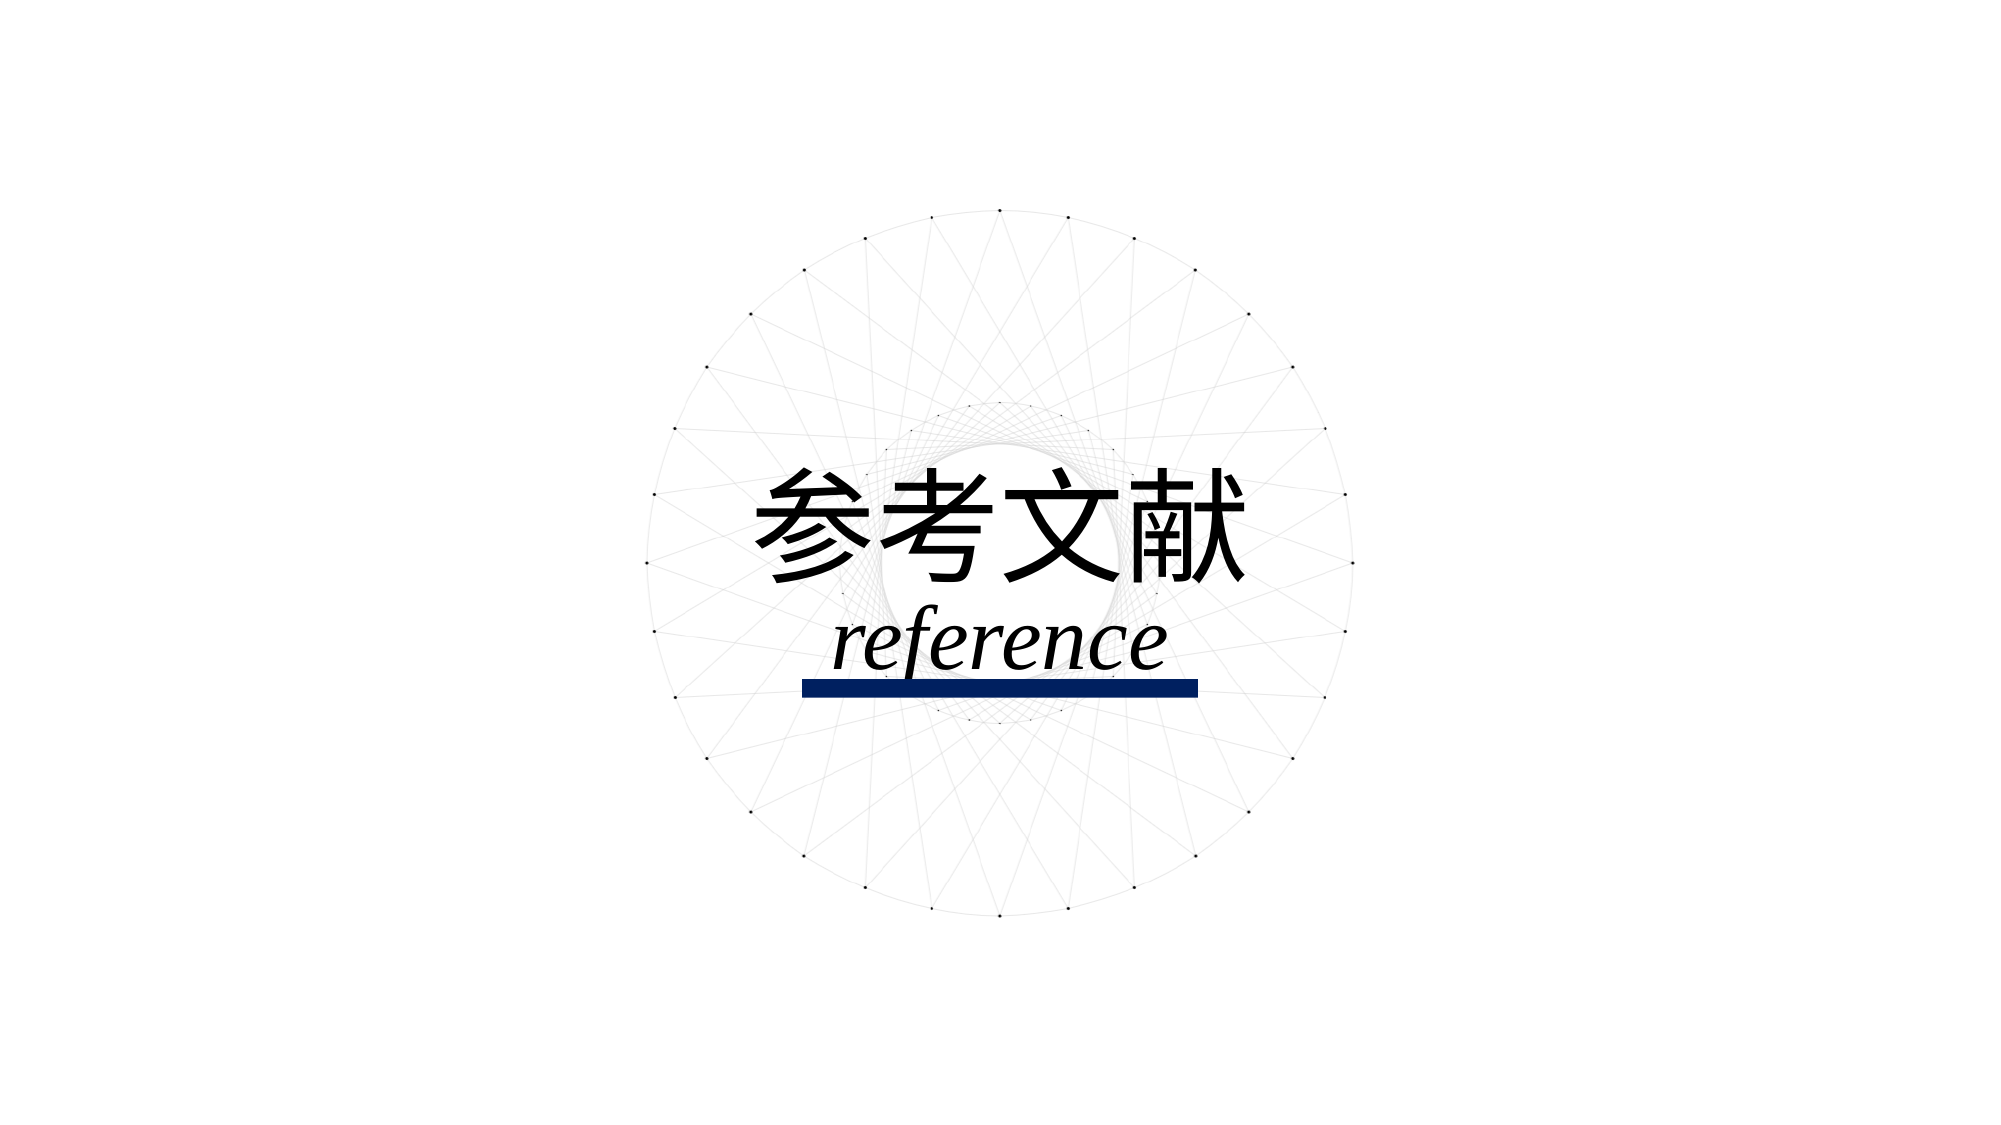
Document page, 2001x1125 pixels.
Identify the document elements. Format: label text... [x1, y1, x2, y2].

text_box 参考文献 [645, 396, 1355, 607]
text_box reference [704, 607, 1296, 696]
picture [636, 445, 1375, 932]
picture [676, 193, 1335, 396]
text_box [801, 678, 1199, 699]
